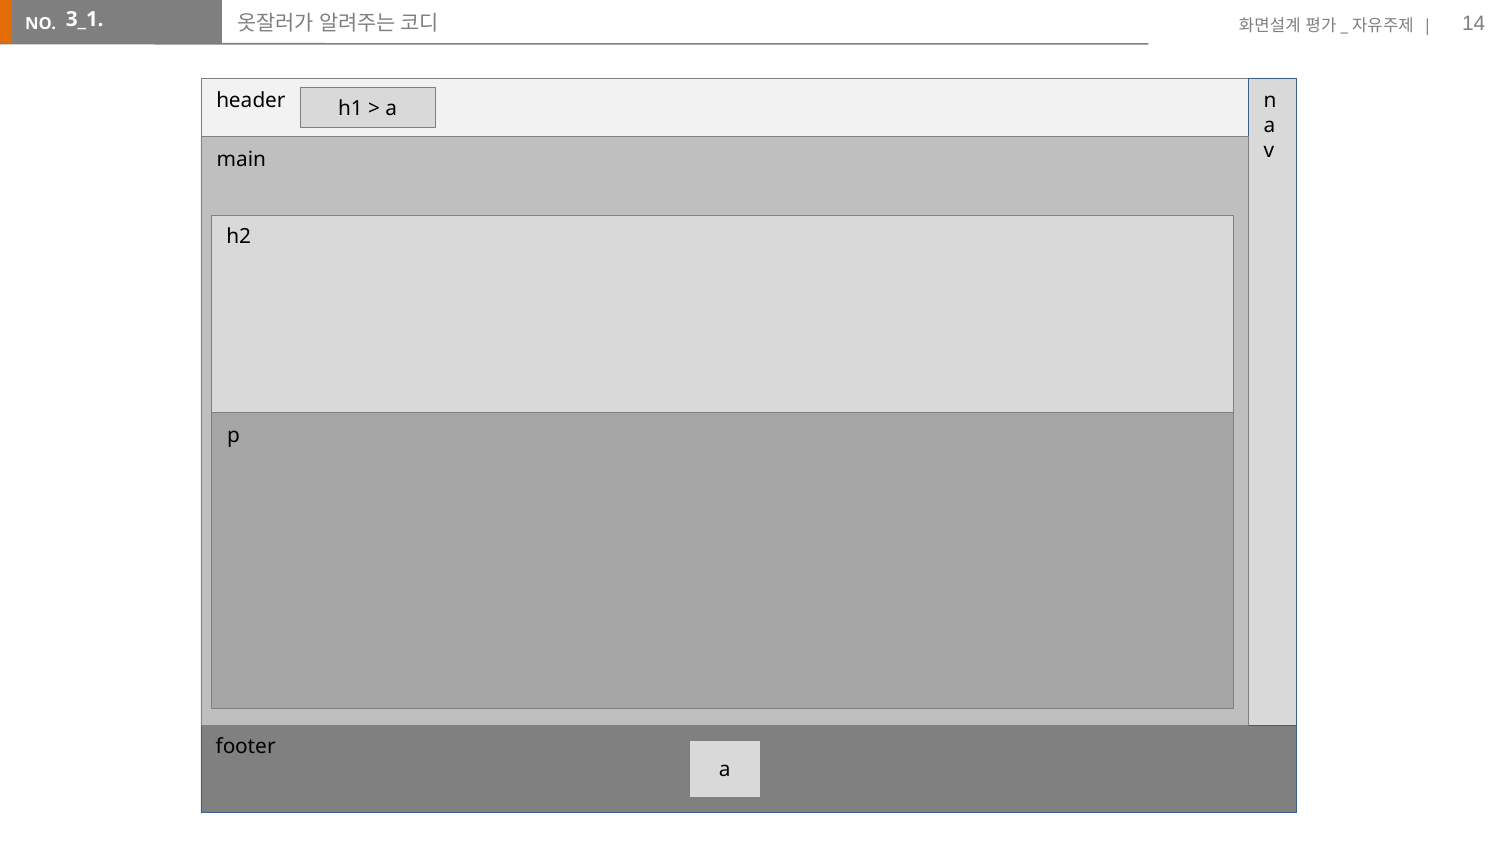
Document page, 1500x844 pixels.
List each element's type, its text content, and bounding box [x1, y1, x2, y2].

text_box p [212, 414, 255, 454]
text_box [1247, 76, 1298, 134]
text_box [209, 213, 1236, 414]
text_box a [689, 748, 760, 789]
text_box [687, 738, 762, 799]
text_box [199, 727, 1298, 814]
text_box h2 [211, 215, 266, 255]
text_box h1 > a [318, 86, 417, 127]
slide_number 14 [1409, 0, 1500, 46]
text_box main [201, 138, 281, 179]
list 3_1. [13, 0, 179, 38]
text_box header [201, 79, 301, 119]
text_box [209, 414, 1236, 711]
text_box [199, 134, 1251, 727]
text_box [1251, 169, 1298, 727]
text_box [199, 76, 1247, 134]
text_box footer [200, 727, 291, 765]
text_box [298, 85, 437, 129]
text_box nav [1248, 79, 1300, 169]
title 옷잘러가 알려주는 코디 [222, 0, 1144, 43]
